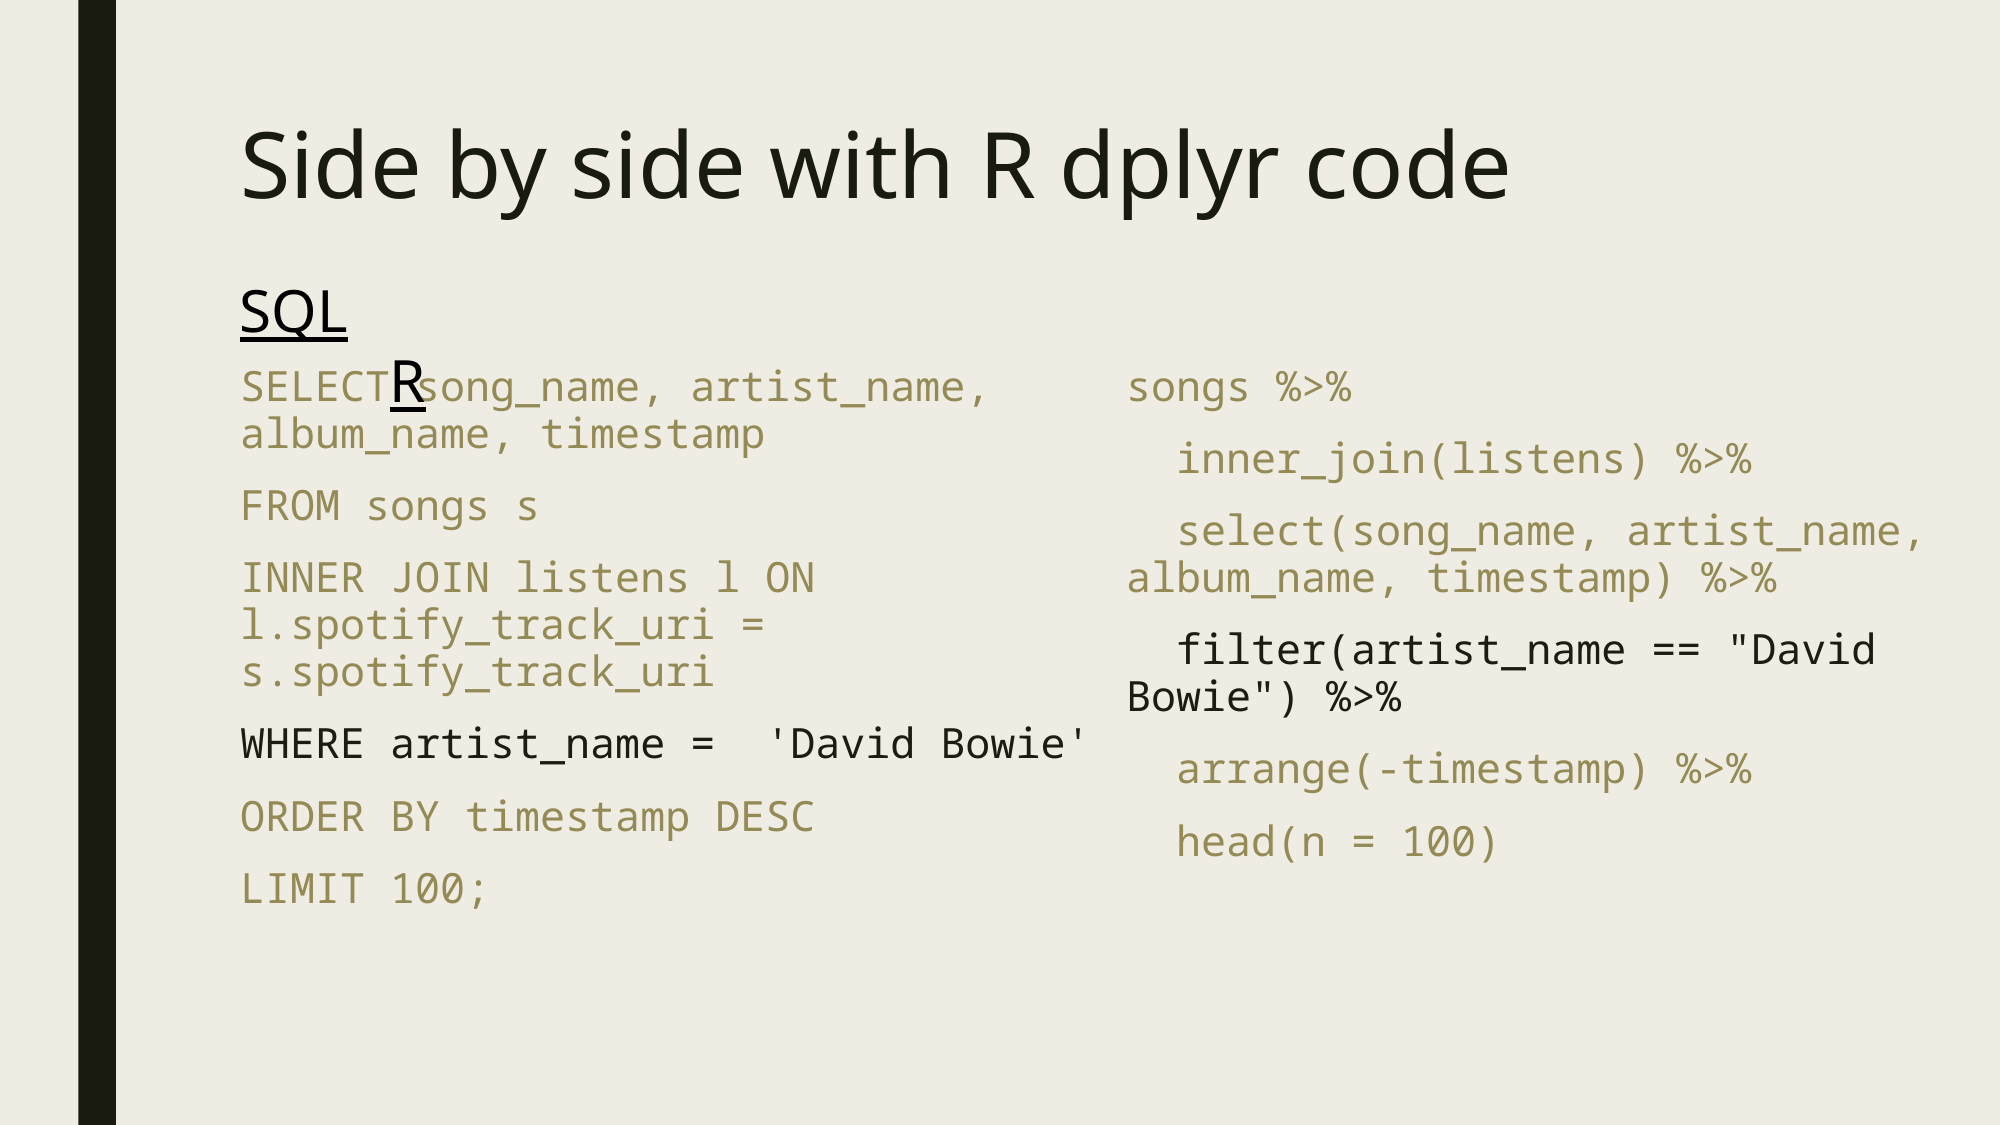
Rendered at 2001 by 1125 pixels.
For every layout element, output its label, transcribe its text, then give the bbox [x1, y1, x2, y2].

list SELECT song_name, artist_name, album_name, timestamp FROM songs s INNER JOIN listens l ON l.spotify_track_uri = s.spotify_track_uri WHERE artist_name = 'David Bowie' ORDER BY timestamp DESC LIMIT 100; [225, 422, 1111, 944]
title Side by side with R dplyr code [225, 112, 1800, 252]
text_box songs %>% inner_join(listens) %>% select(song_name, artist_name, album_name, timestamp) %>% filter(artist_name == "David Bowie") %>% arrange(-timestamp) %>% head(n = 100) [1111, 356, 1998, 944]
text_box SQL R [224, 267, 1800, 422]
